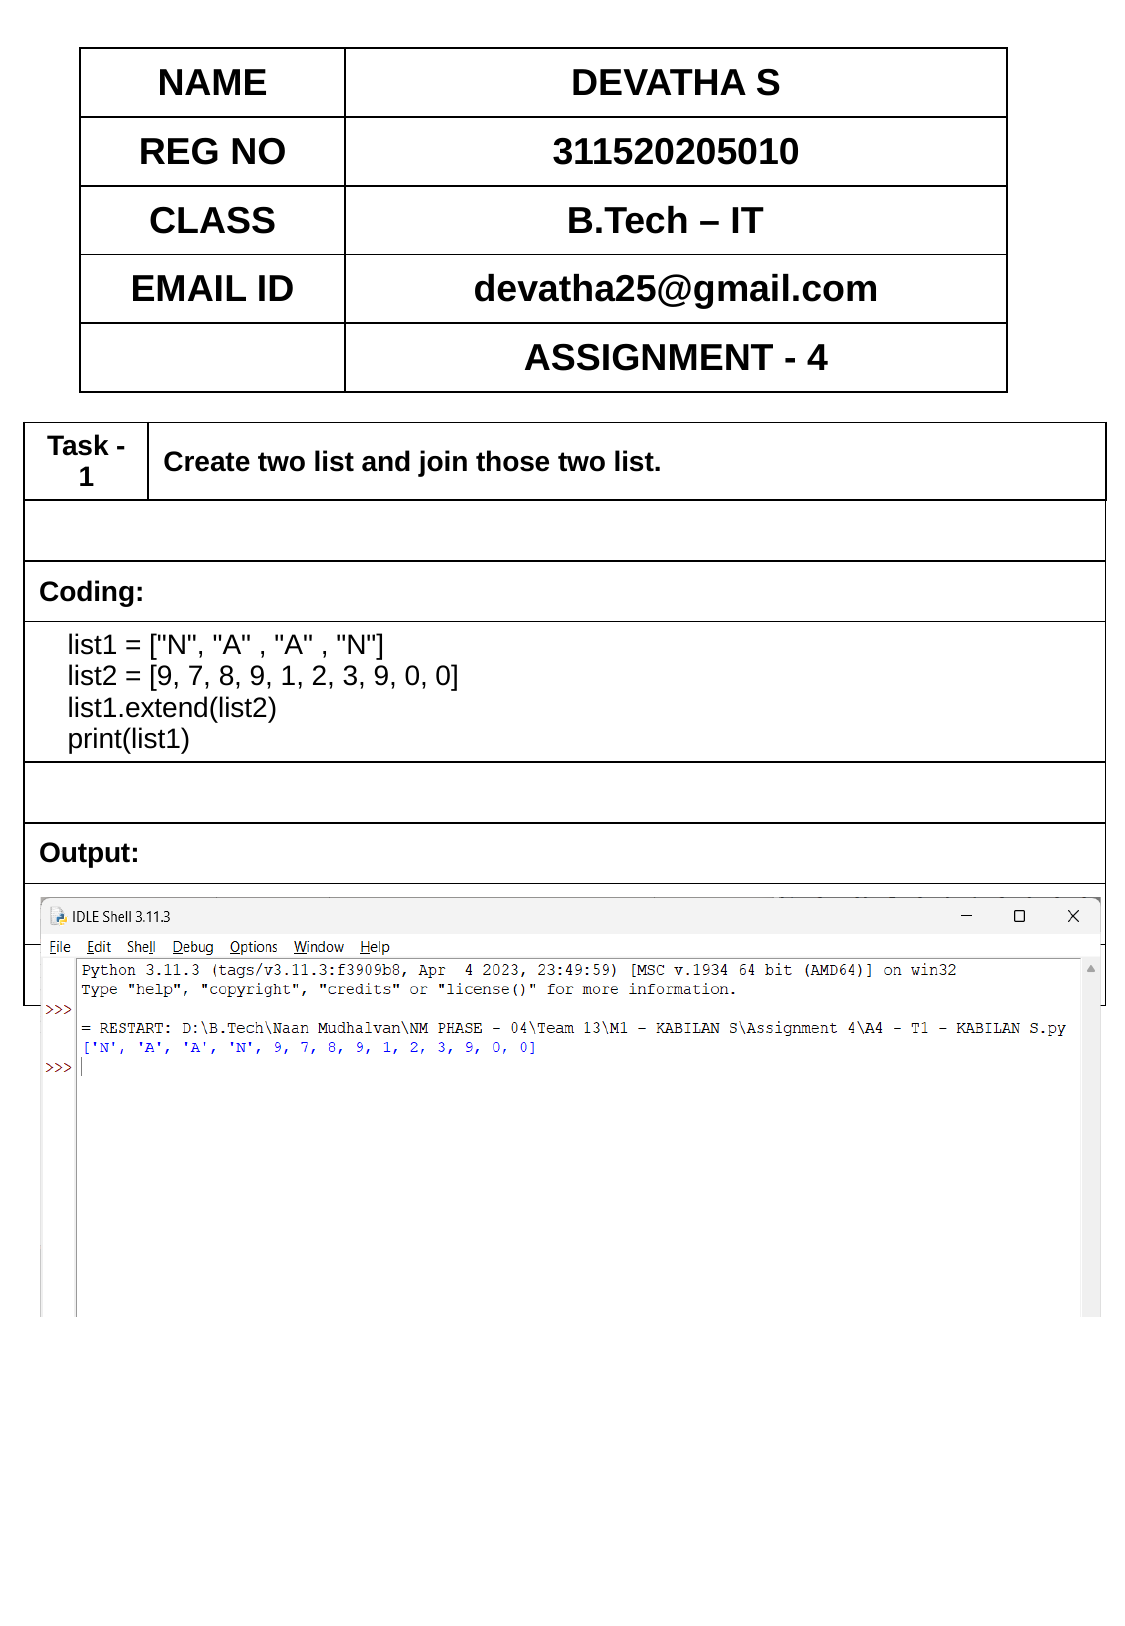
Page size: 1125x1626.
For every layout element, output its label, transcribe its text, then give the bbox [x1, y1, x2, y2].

picture [40, 897, 1101, 1318]
table_cell REG NO [81, 118, 344, 185]
table_cell [25, 945, 35, 1005]
table_cell Coding: [25, 562, 1105, 621]
table_cell [25, 501, 1105, 560]
table_cell CLASS [81, 187, 344, 254]
table_cell [25, 763, 1105, 822]
table_cell EMAIL ID [81, 255, 344, 322]
table_header NAME [81, 49, 344, 116]
table_cell 311520205010 [346, 118, 1006, 185]
table_cell ASSIGNMENT - 4 [346, 324, 1006, 391]
table_cell devatha25@gmail.com [346, 255, 1006, 322]
table_cell [25, 884, 1105, 944]
table_header DEVATHA S [346, 49, 1006, 116]
table_cell B.Tech – IT [346, 187, 1006, 254]
table_cell [81, 324, 344, 391]
table_header Create two list and join those two list. [149, 423, 1105, 499]
table_cell list1 = ["N", "A" , "A" , "N"] list2 = [9, 7, 8, 9, 1, 2, 3, 9, 0, 0] list1.extend(list2) print(list1) [25, 622, 1105, 761]
table_header Task - 1 [25, 423, 147, 499]
table_cell Output: [25, 824, 1105, 883]
